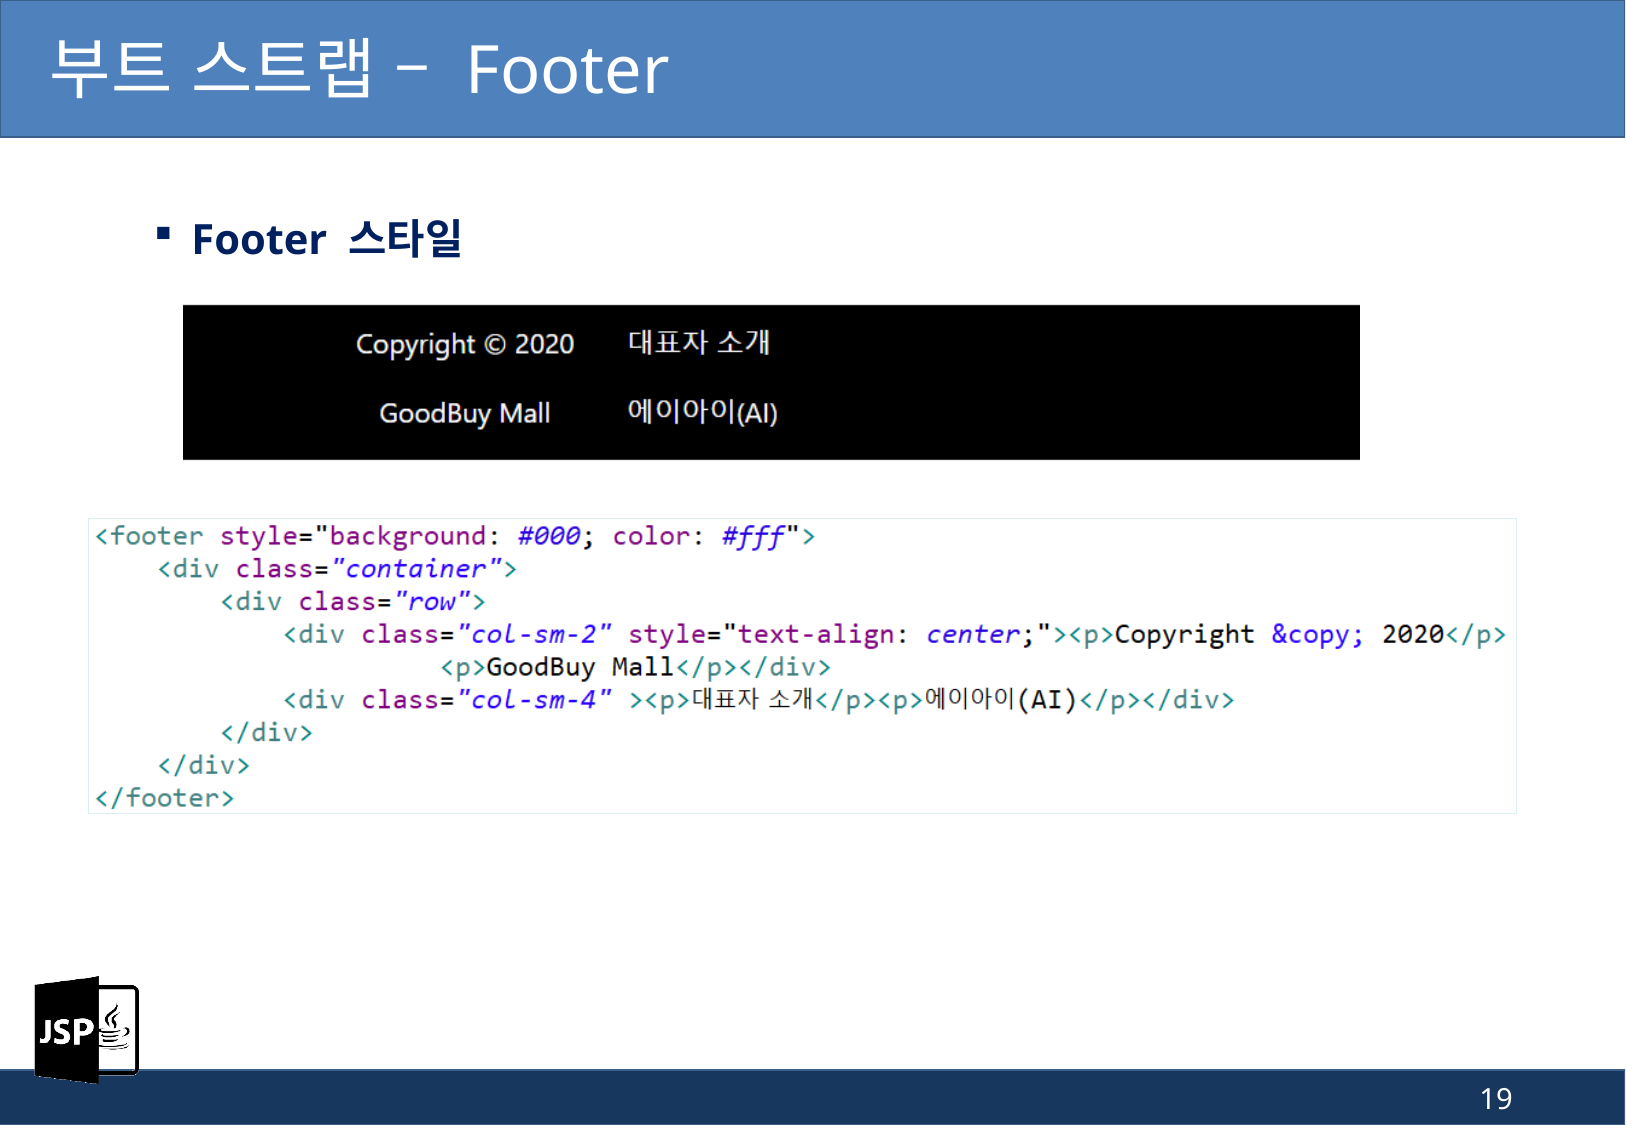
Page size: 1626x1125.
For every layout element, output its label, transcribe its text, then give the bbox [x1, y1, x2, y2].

slide_number 19 [1450, 1070, 1542, 1125]
picture [32, 976, 141, 1084]
picture [182, 290, 1361, 485]
picture [87, 518, 1517, 814]
title 부트 스트랩 – Footer [0, 0, 1018, 138]
text_box Footer 스타일 [139, 181, 742, 279]
